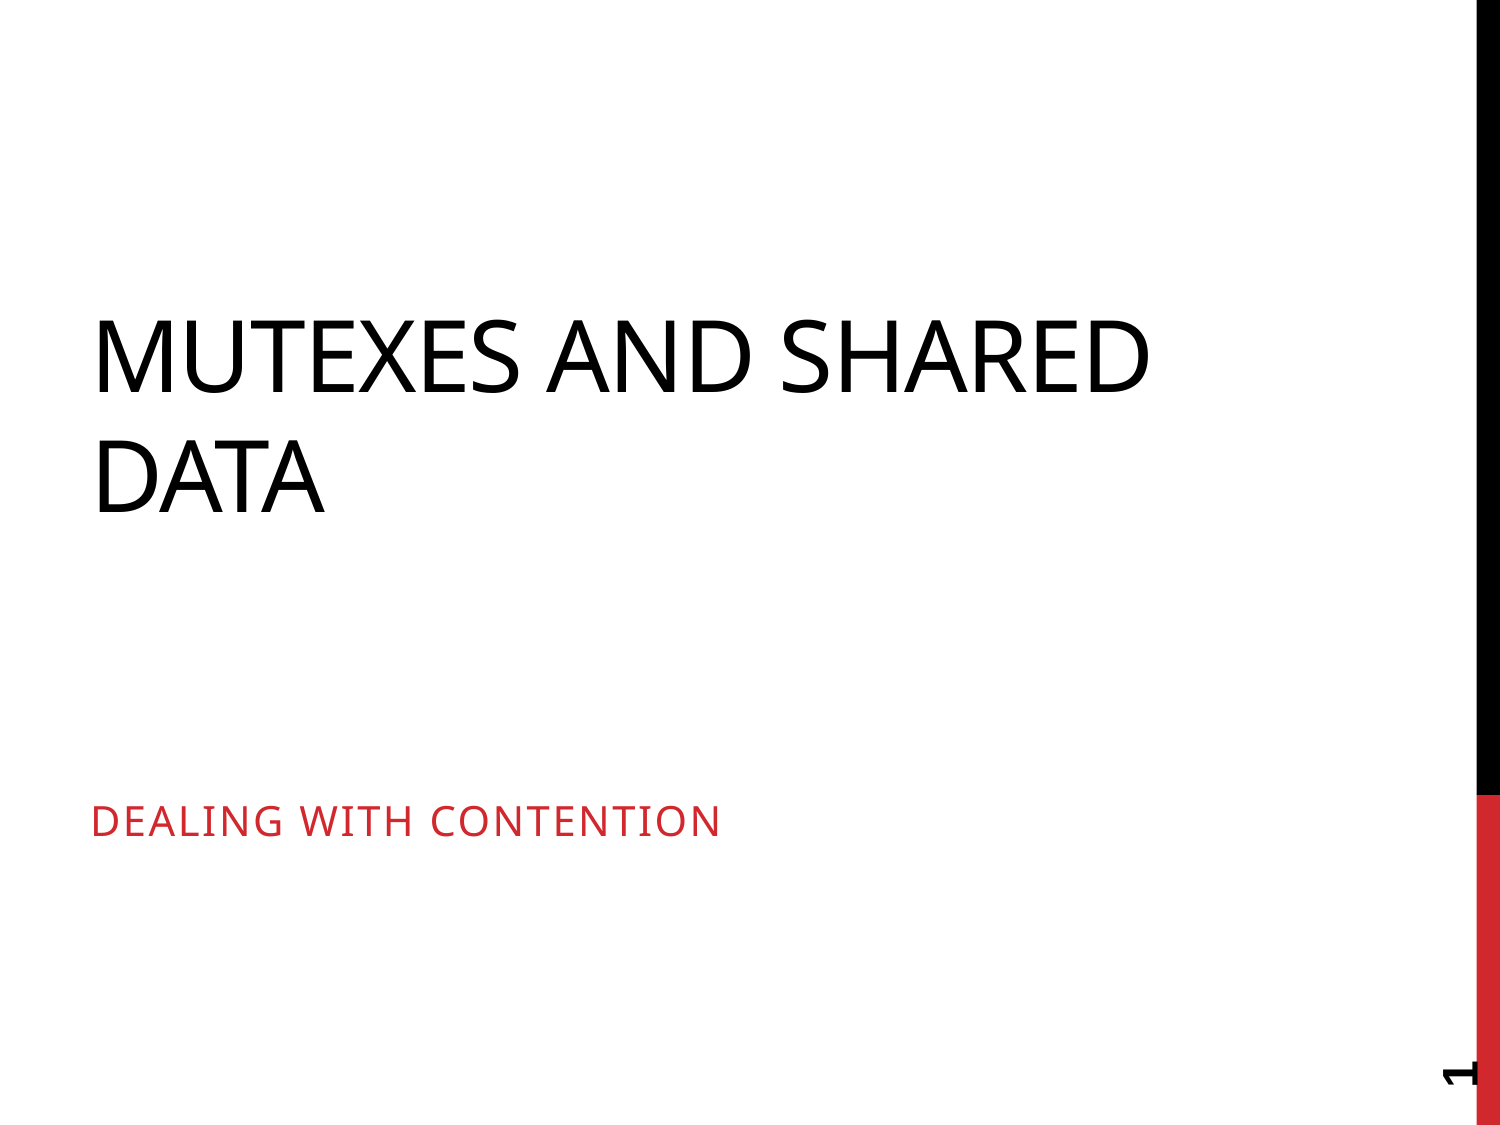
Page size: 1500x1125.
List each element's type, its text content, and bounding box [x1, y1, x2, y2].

subtitle Dealing with contention [75, 787, 1200, 938]
title Mutexes and shared data [75, 37, 1350, 788]
slide_number 1 [1427, 887, 1488, 1104]
